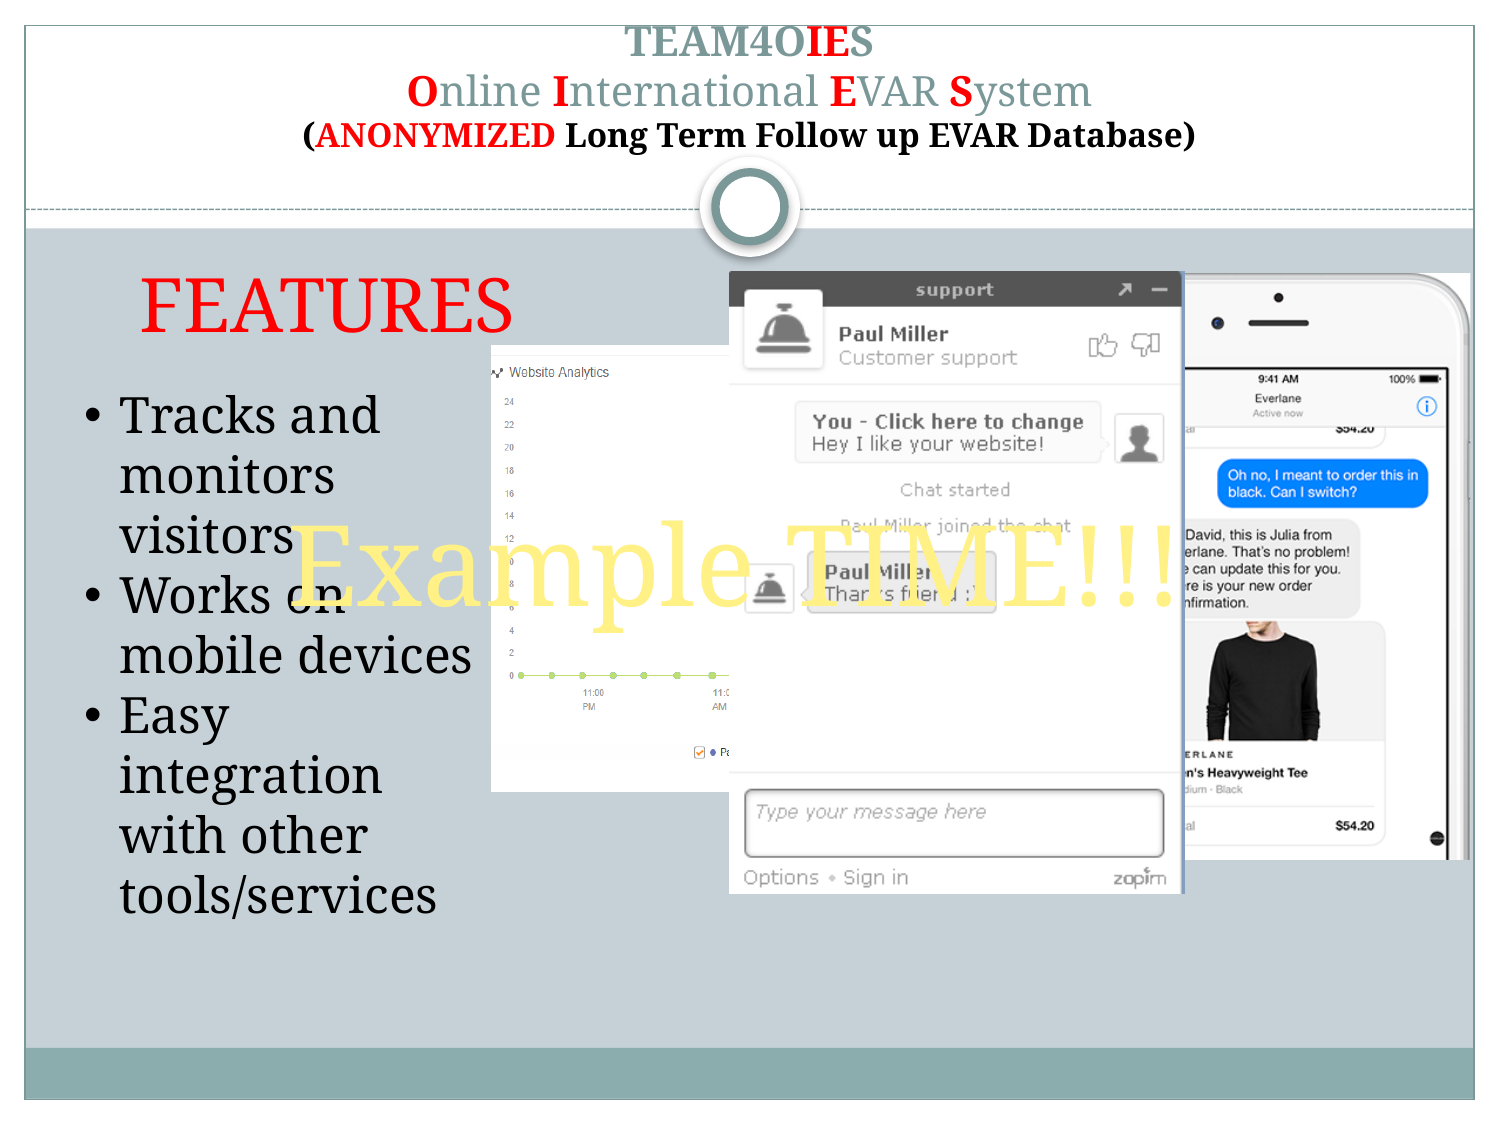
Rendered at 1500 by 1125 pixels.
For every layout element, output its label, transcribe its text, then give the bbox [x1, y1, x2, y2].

text_box Tracks and monitors visitors Works on mobile devices Easy integration with other tools/services [69, 376, 498, 1125]
text_box Example TIME!!! [272, 486, 484, 637]
text_box FEATURES [124, 249, 588, 355]
title TEAM4OIES Online International EVAR System (ANONYMIZED Long Term Follow up EVAR Database) [49, 37, 1450, 162]
picture [729, 271, 1471, 894]
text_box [490, 345, 721, 792]
